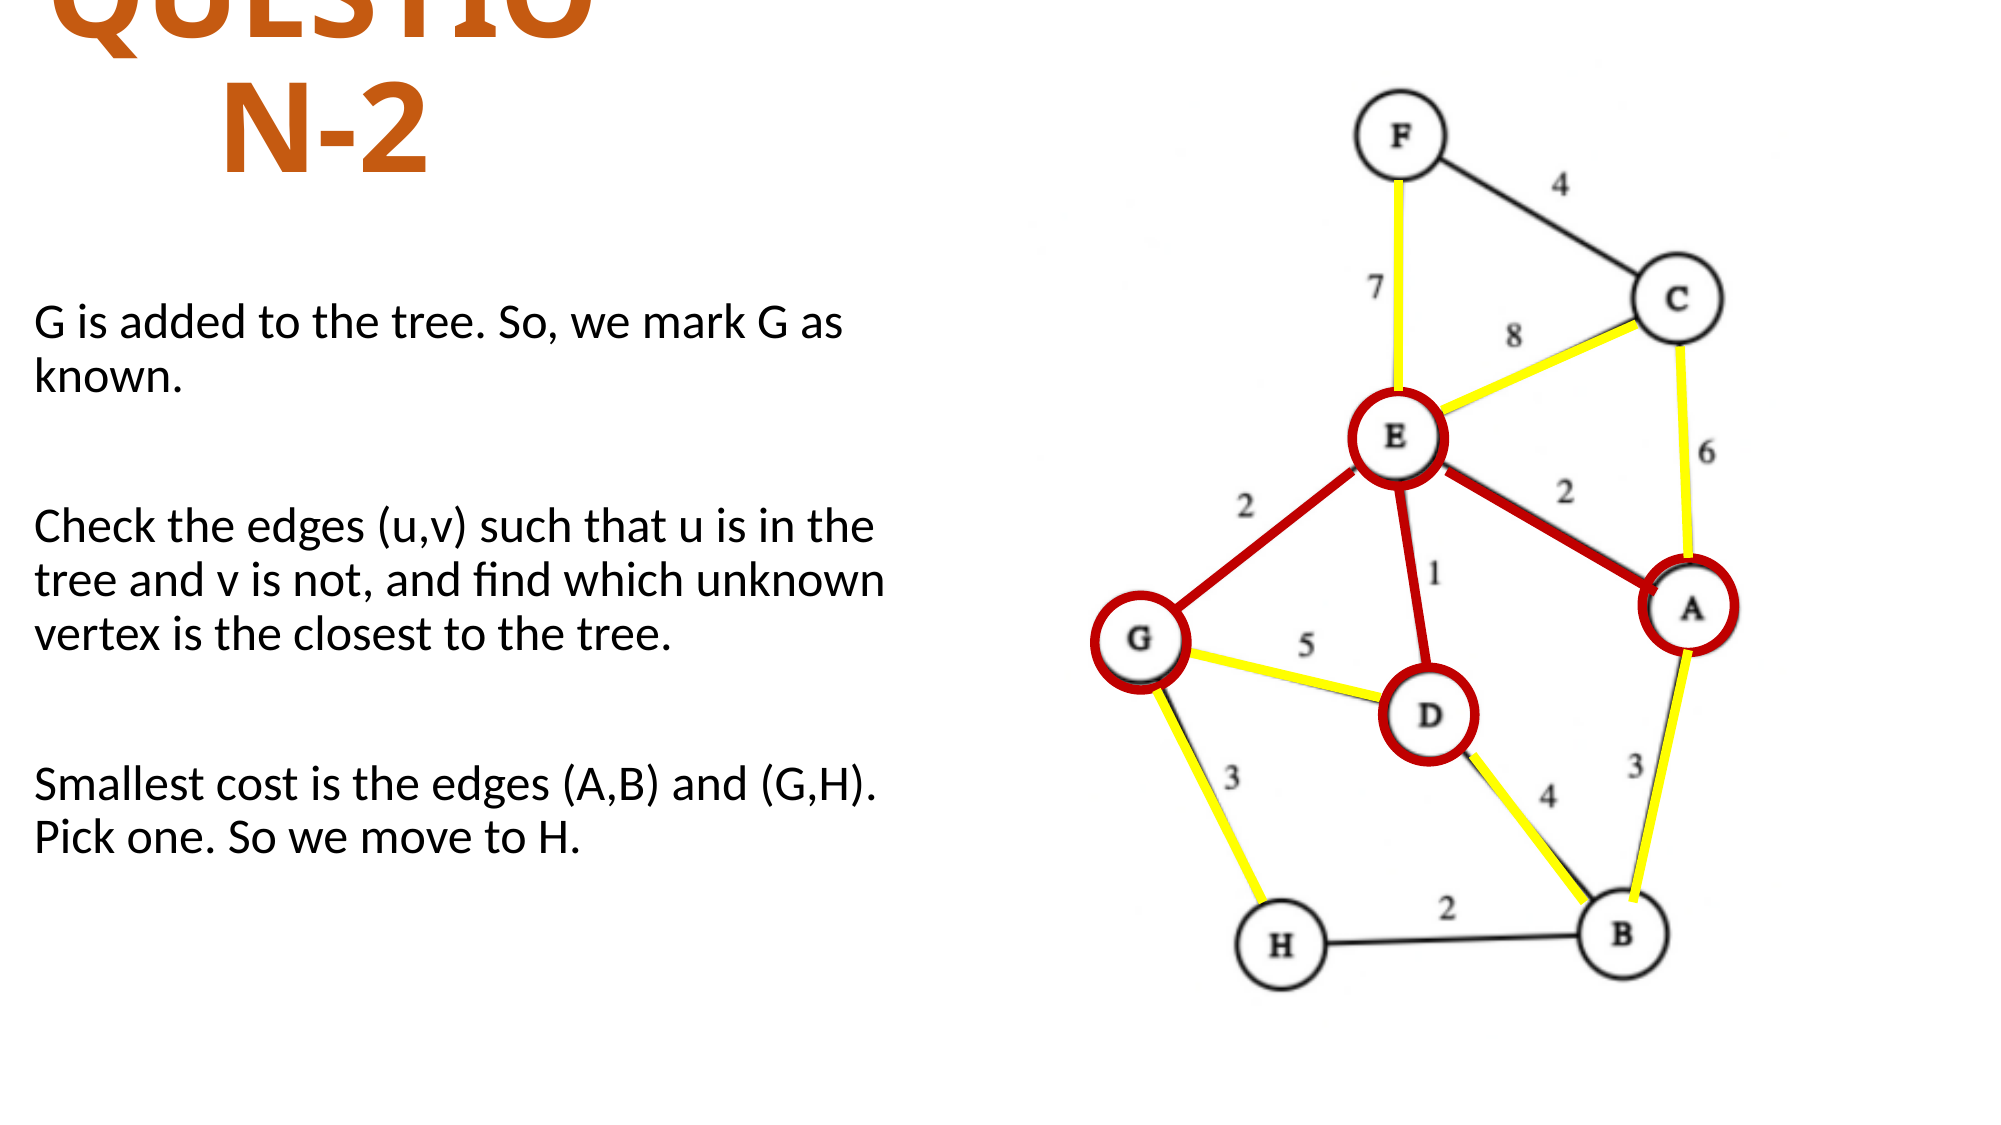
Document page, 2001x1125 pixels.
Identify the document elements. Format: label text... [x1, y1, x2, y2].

subtitle G is added to the tree. So, we mark G as known. Check the edges (u,v) such that u is in the tree and v is not, and find which unknown vertex is the closest to the tree. Smallest cost is the edges (A,B) and (G,H). Pick one. So we move to H. [19, 288, 906, 1039]
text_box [1441, 323, 1637, 411]
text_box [1156, 689, 1264, 903]
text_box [1398, 486, 1427, 664]
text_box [1189, 652, 1381, 698]
title QUESTION-2 [0, 0, 646, 207]
picture [999, 54, 1884, 1039]
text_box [1472, 754, 1585, 903]
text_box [1446, 470, 1656, 593]
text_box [1680, 346, 1689, 558]
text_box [1632, 652, 1689, 903]
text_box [1174, 470, 1353, 611]
